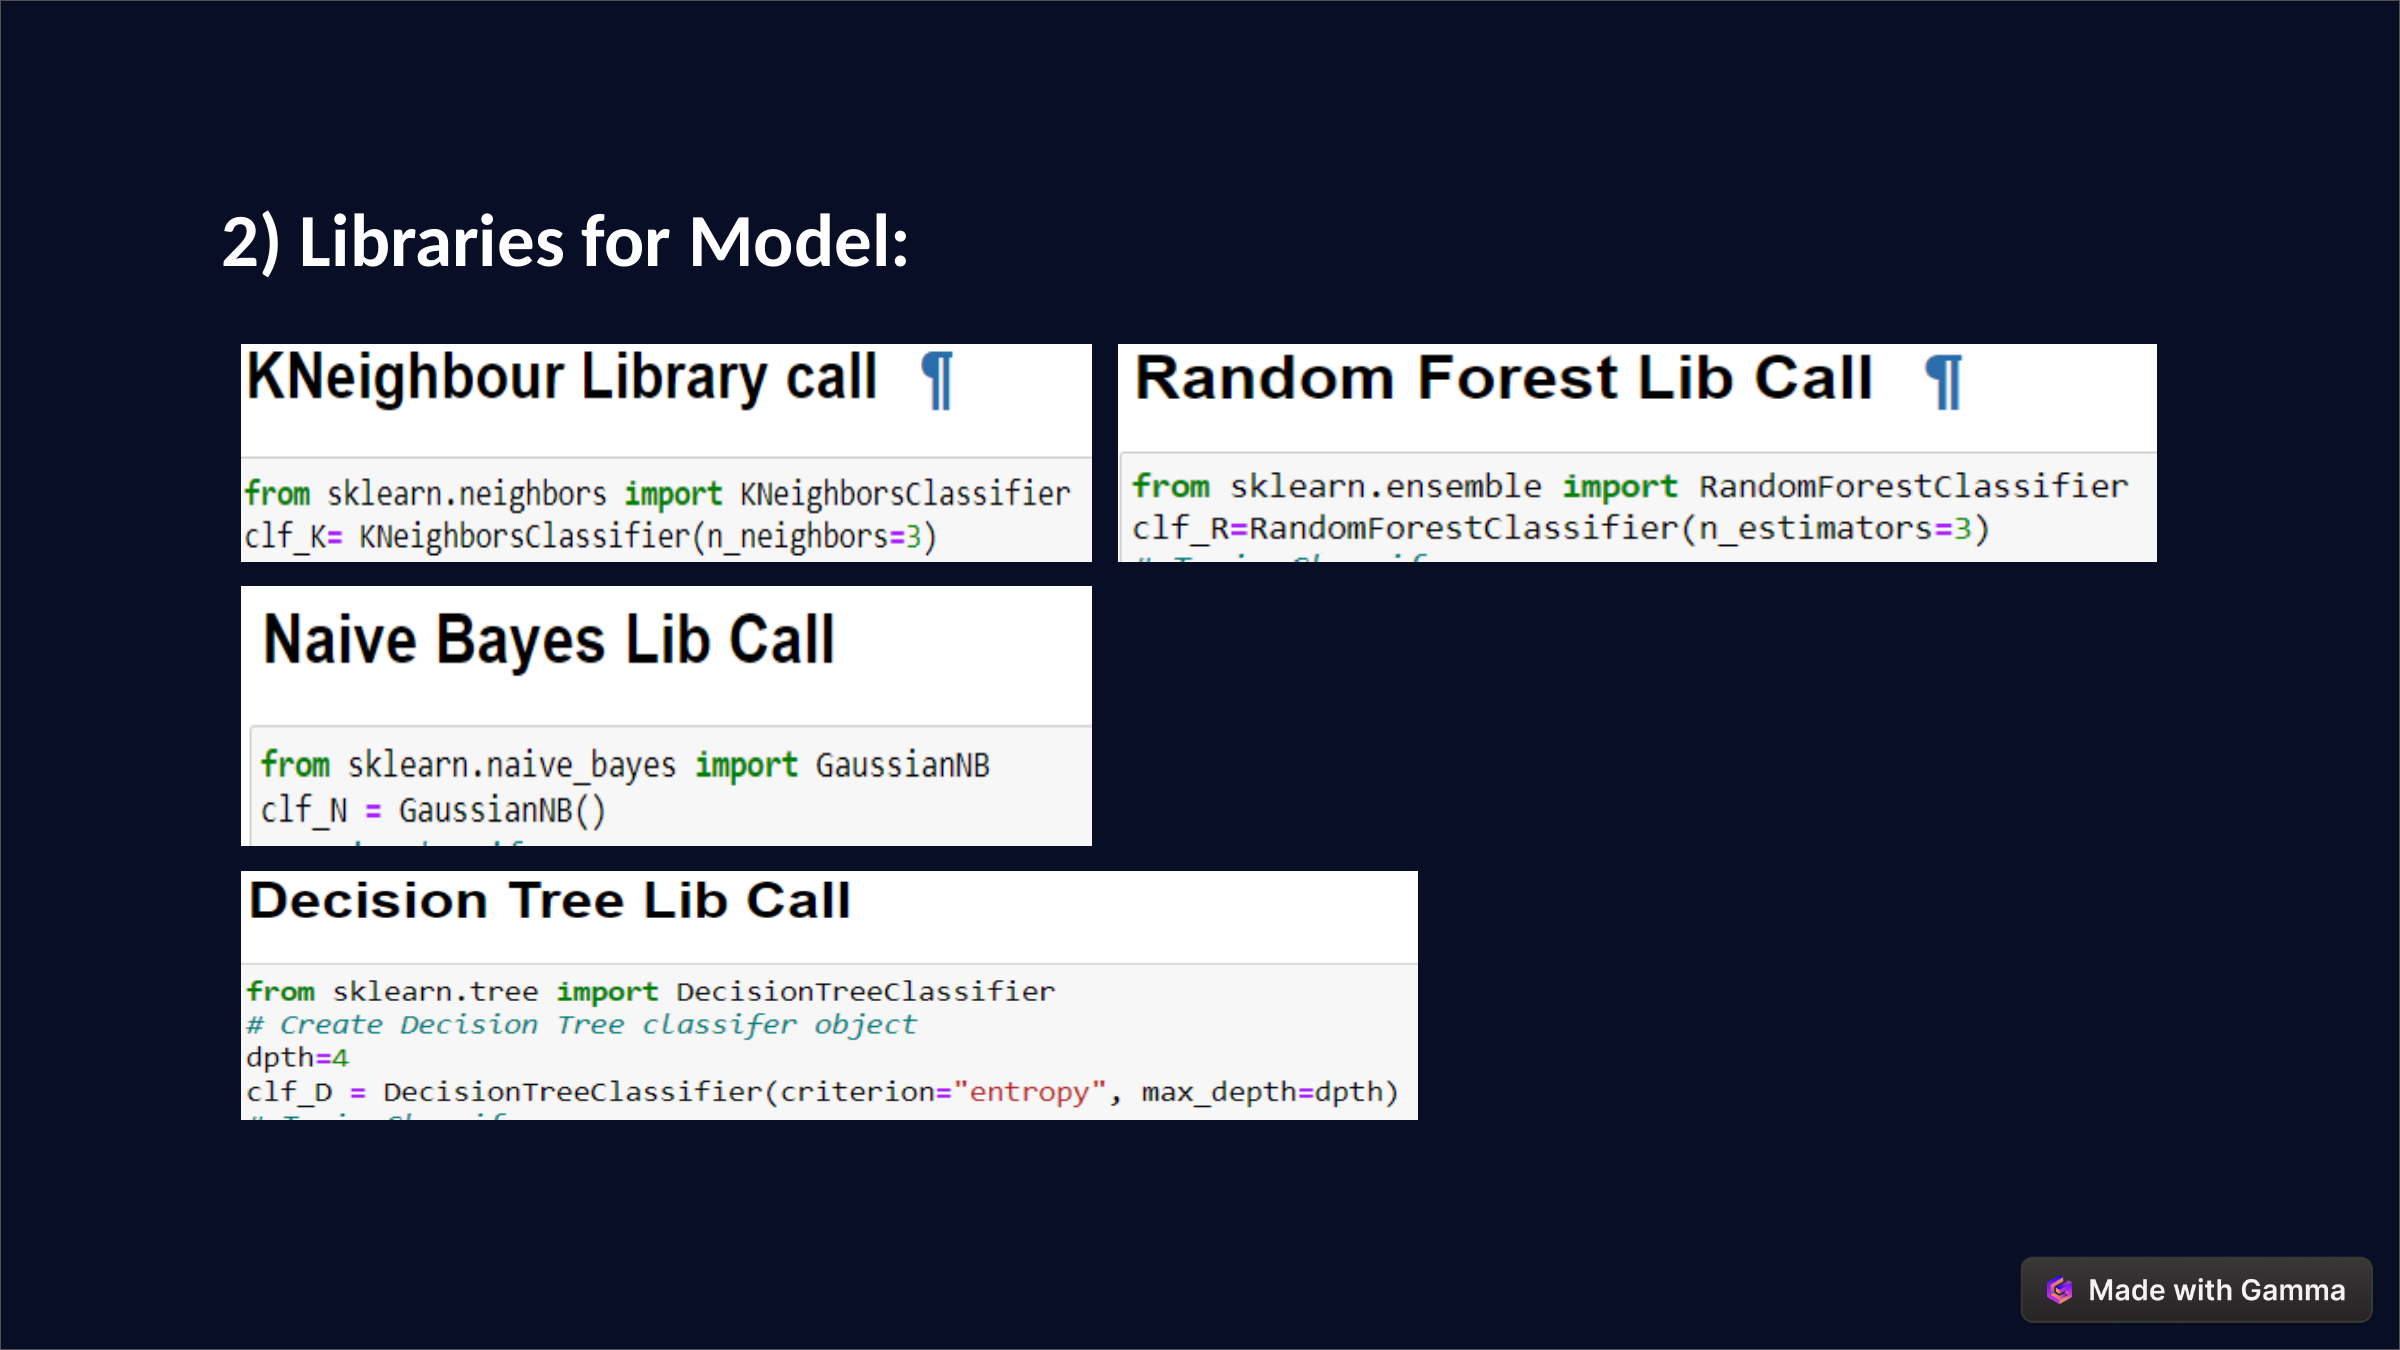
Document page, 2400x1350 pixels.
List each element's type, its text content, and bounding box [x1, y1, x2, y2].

text_box 2) Libraries for Model: [206, 160, 1056, 302]
picture [241, 871, 1418, 1120]
text_box [0, 0, 2400, 1350]
picture [241, 586, 1092, 846]
picture [2008, 1244, 2385, 1335]
picture [241, 344, 1092, 562]
picture [1118, 344, 2157, 562]
